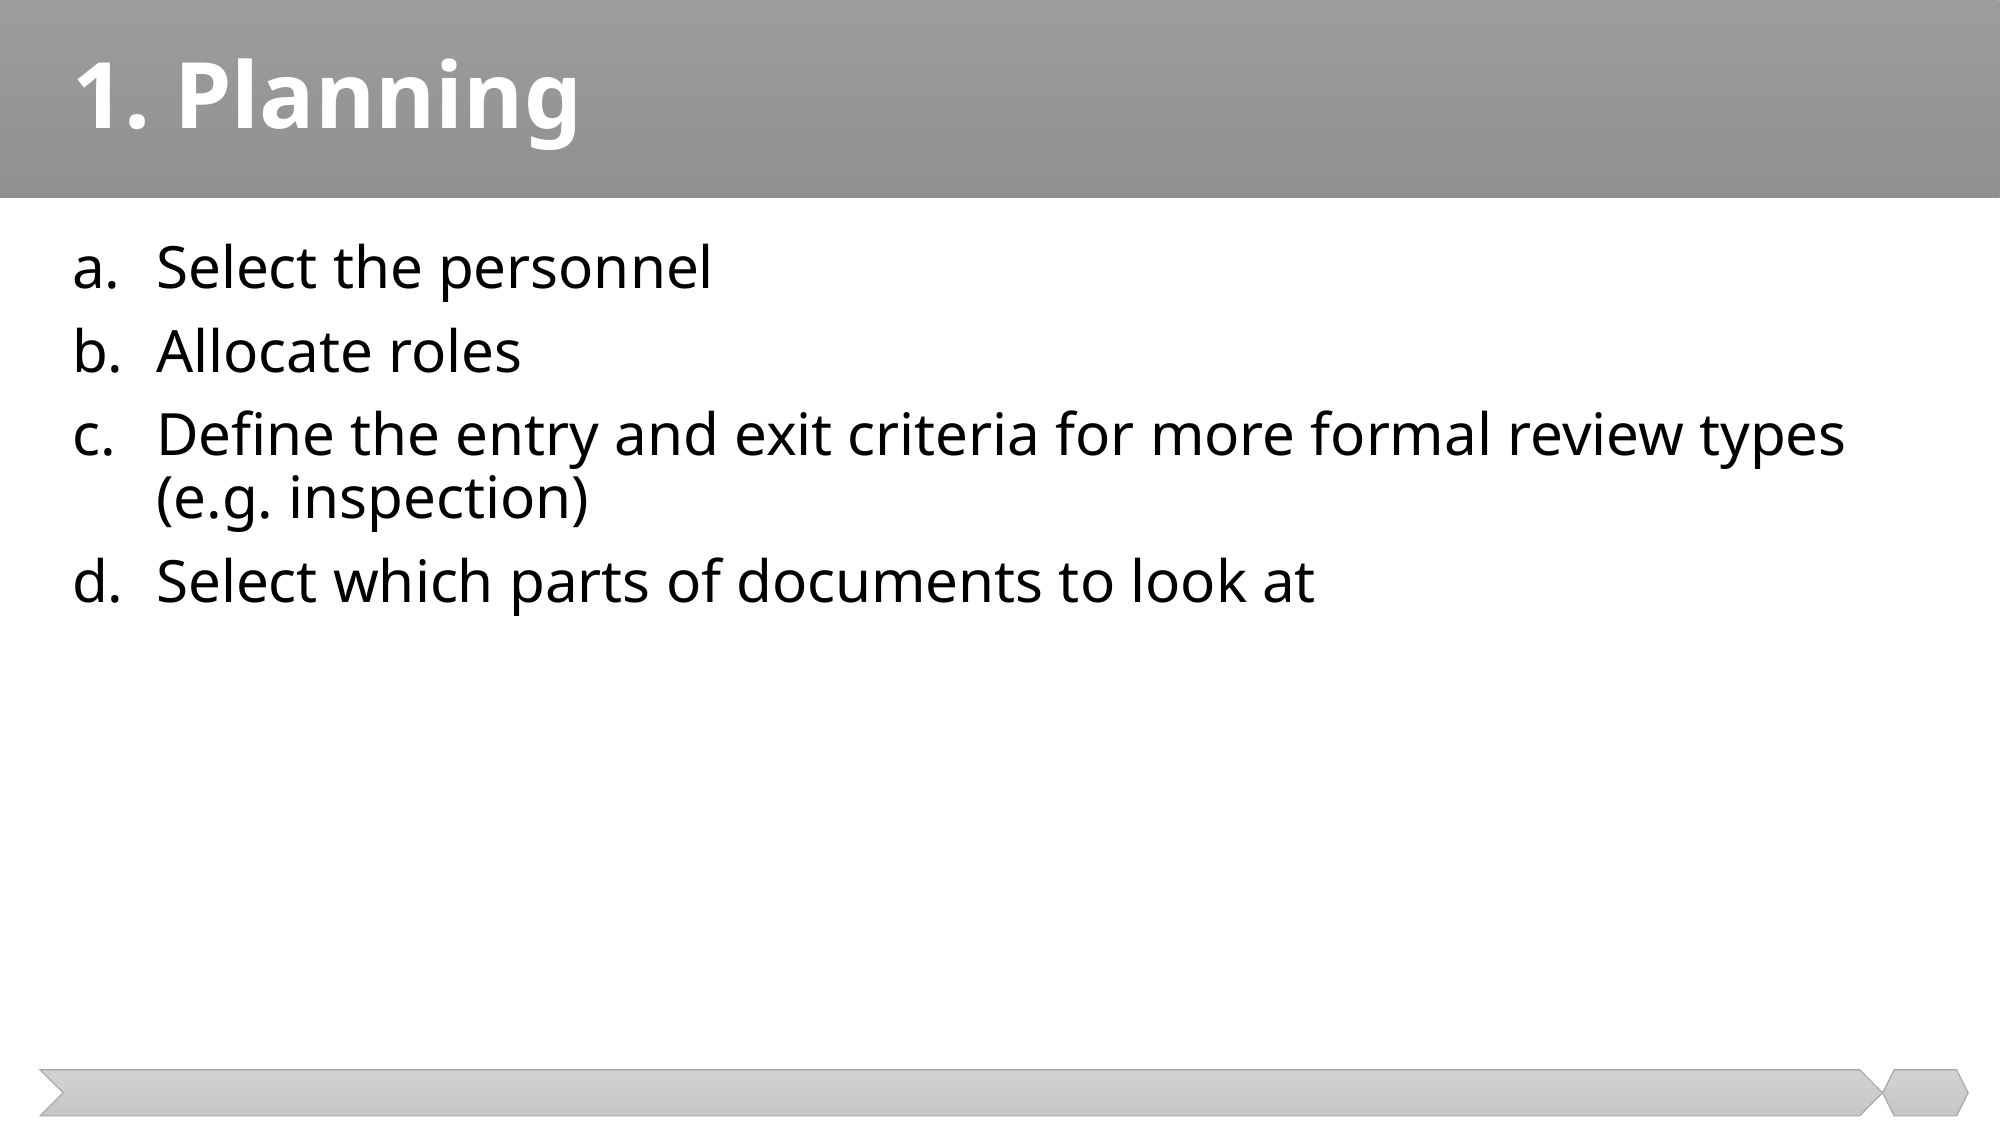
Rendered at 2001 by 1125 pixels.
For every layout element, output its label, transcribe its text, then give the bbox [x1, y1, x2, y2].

title 1. Planning [56, 0, 1969, 199]
list Select the personnel Allocate roles Define the entry and exit criteria for more formal review types (e.g. inspection) Select which parts of documents to look at [56, 230, 1969, 1010]
